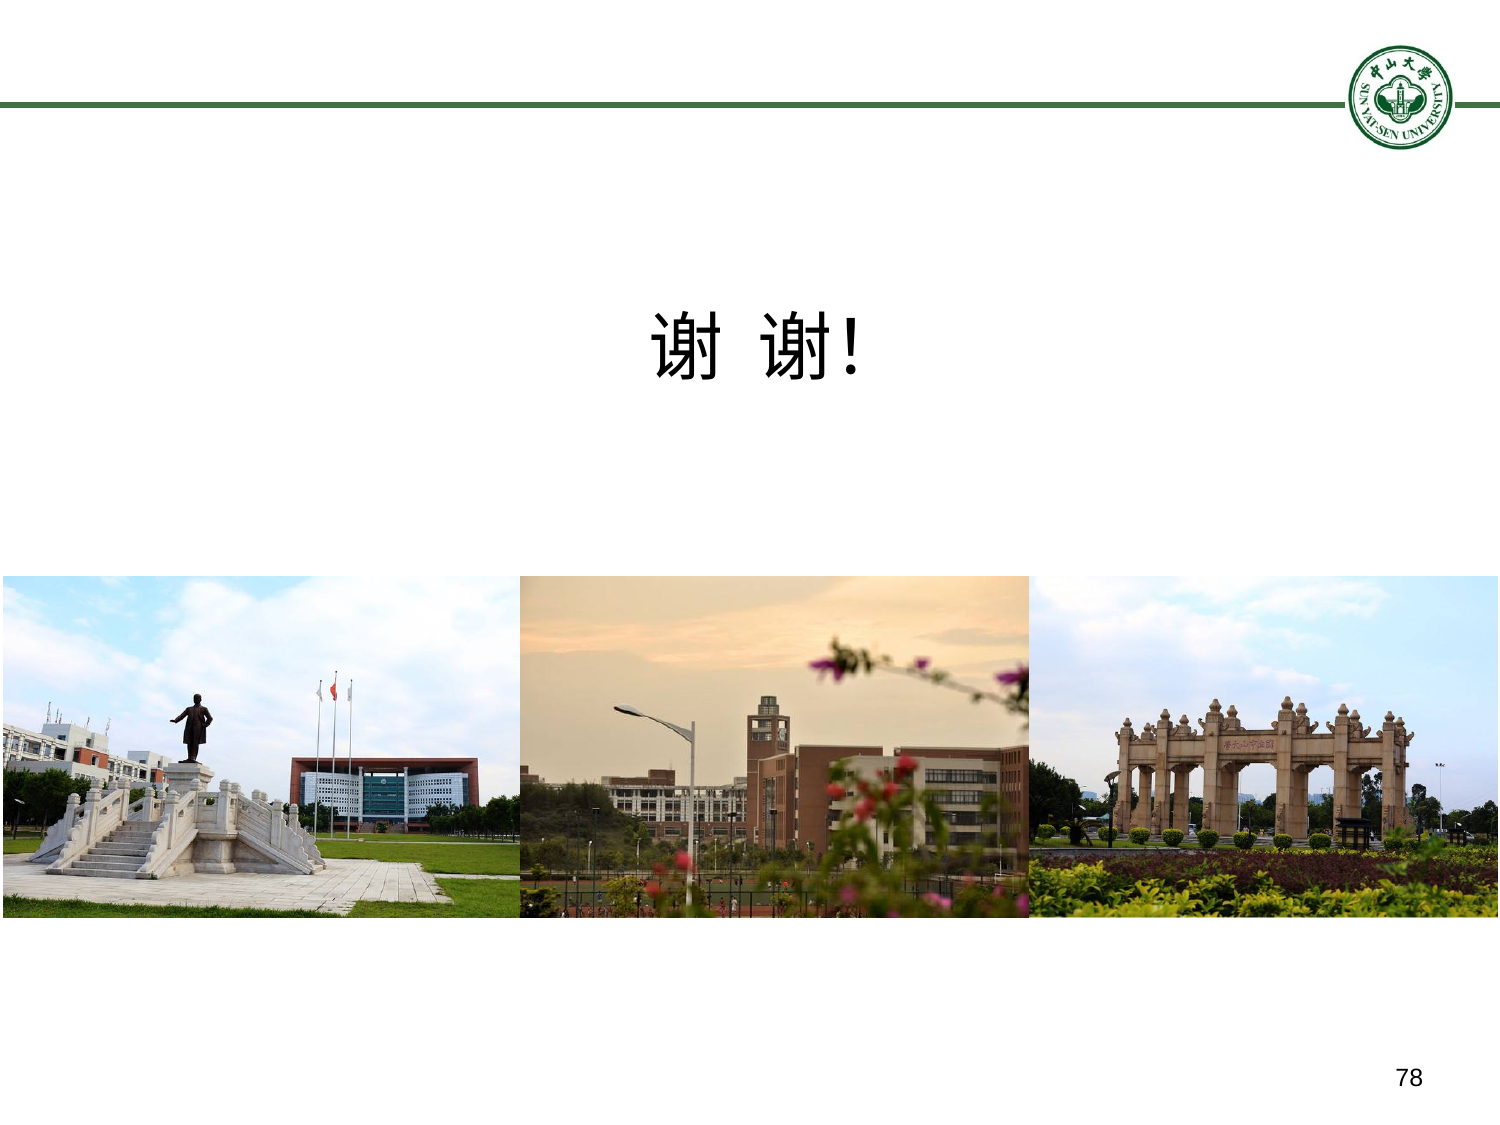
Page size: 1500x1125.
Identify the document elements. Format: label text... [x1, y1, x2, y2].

picture [1345, 42, 1455, 152]
text_box 谢 谢！ [378, 302, 1178, 382]
picture [2, 575, 1499, 919]
